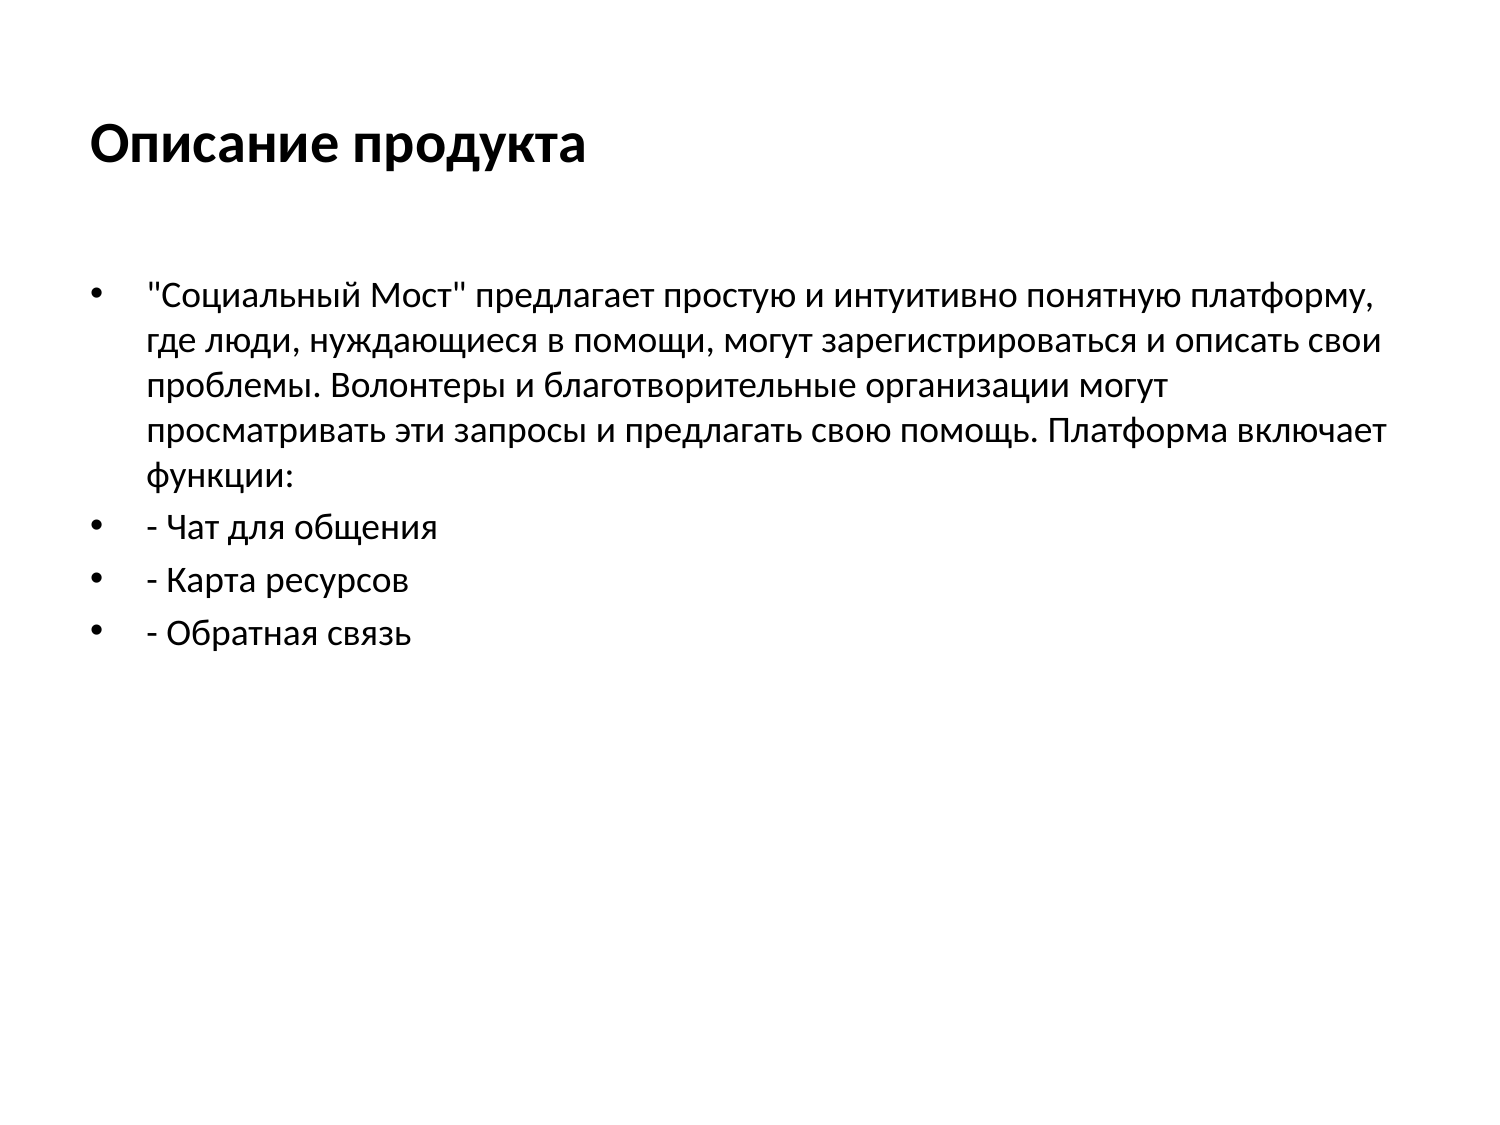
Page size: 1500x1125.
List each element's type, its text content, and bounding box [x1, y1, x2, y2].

title Описание продукта [75, 45, 1425, 233]
list "Социальный Мост" предлагает простую и интуитивно понятную платформу, где люди, нуждающиеся в помощи, могут зарегистрироваться и описать свои проблемы. Волонтеры и благотворительные организации могут просматривать эти запросы и предлагать свою помощь. Платформа включает функции: - Чат для общения - Карта ресурсов - Обратная связь [75, 262, 1425, 1005]
